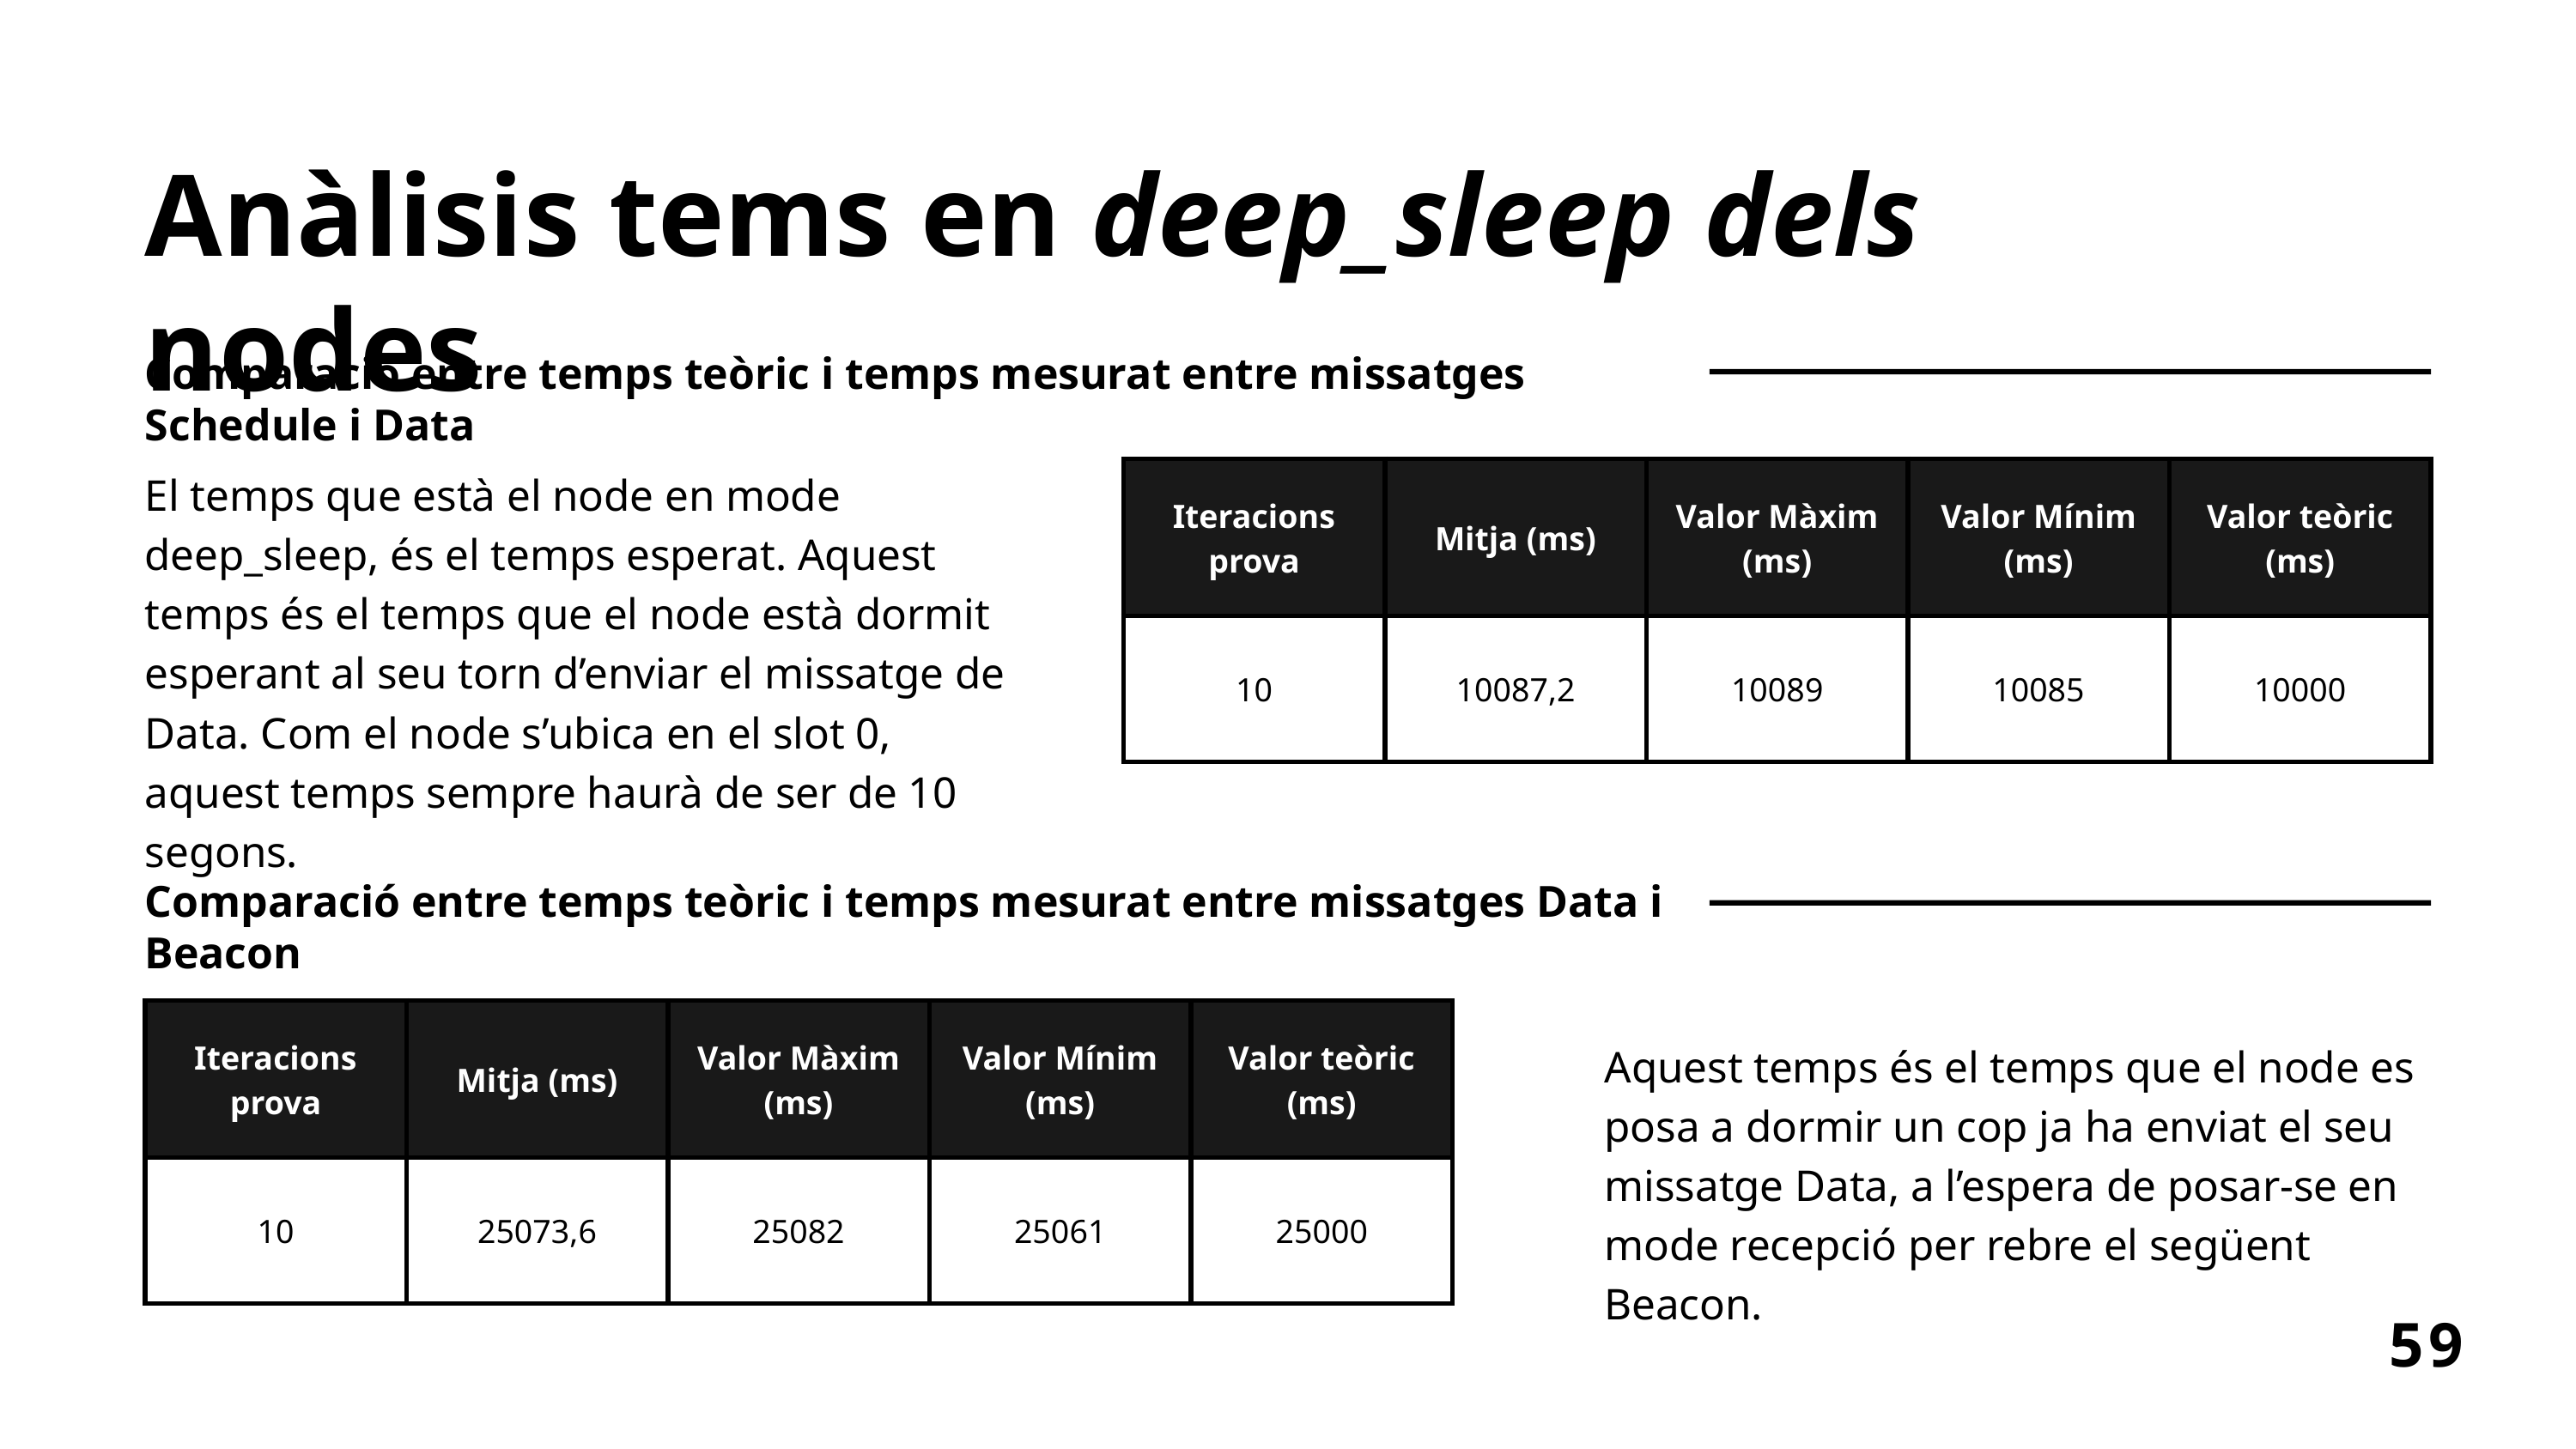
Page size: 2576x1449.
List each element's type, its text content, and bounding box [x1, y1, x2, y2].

table_cell 10000 [2172, 618, 2428, 760]
table_header Mitja (ms) [409, 1003, 665, 1155]
table_cell 25073,6 [409, 1160, 665, 1301]
text_box 59 [2360, 1294, 2492, 1379]
table_header Mitja (ms) [1388, 461, 1644, 614]
table_cell 10089 [1649, 618, 1905, 760]
text_box Comparació entre temps teòric i temps mesurat entre missatges Schedule i Data [144, 346, 1684, 450]
text_box El temps que està el node en mode deep_sleep, és el temps esperat. Aquest temps és el temps que el node està dormit esperant al seu torn d’enviar el missatge de Data. Com el node s’ubica en el slot 0, aquest temps sempre haurà de ser de 10 segons. [144, 460, 1018, 874]
table_cell 10 [1126, 618, 1382, 760]
table_cell 25000 [1194, 1160, 1450, 1301]
table_cell 25061 [932, 1160, 1188, 1301]
table_cell 10085 [1911, 618, 2167, 760]
table_header Valor Màxim (ms) [671, 1003, 927, 1155]
table_header Valor Mínim (ms) [1911, 461, 2167, 614]
table_header Valor teòric (ms) [1194, 1003, 1450, 1155]
text_box Anàlisis tems en deep_sleep dels nodes [144, 143, 2215, 415]
table_header Iteracions prova [1126, 461, 1382, 614]
table_header Valor Mínim (ms) [932, 1003, 1188, 1155]
table_header Iteracions prova [148, 1003, 404, 1155]
table_cell 10087,2 [1388, 618, 1644, 760]
table_cell 25082 [671, 1160, 927, 1301]
text_box Aquest temps és el temps que el node es posa a dormir un cop ja ha enviat el seu missatge Data, a l’espera de posar-se en mode recepció per rebre el següent Beacon. [1604, 1031, 2477, 1329]
table_header Valor Màxim (ms) [1649, 461, 1905, 614]
table_header Valor teòric (ms) [2172, 461, 2428, 614]
table_cell 10 [148, 1160, 404, 1301]
text_box Comparació entre temps teòric i temps mesurat entre missatges Data i Beacon [144, 874, 1684, 978]
